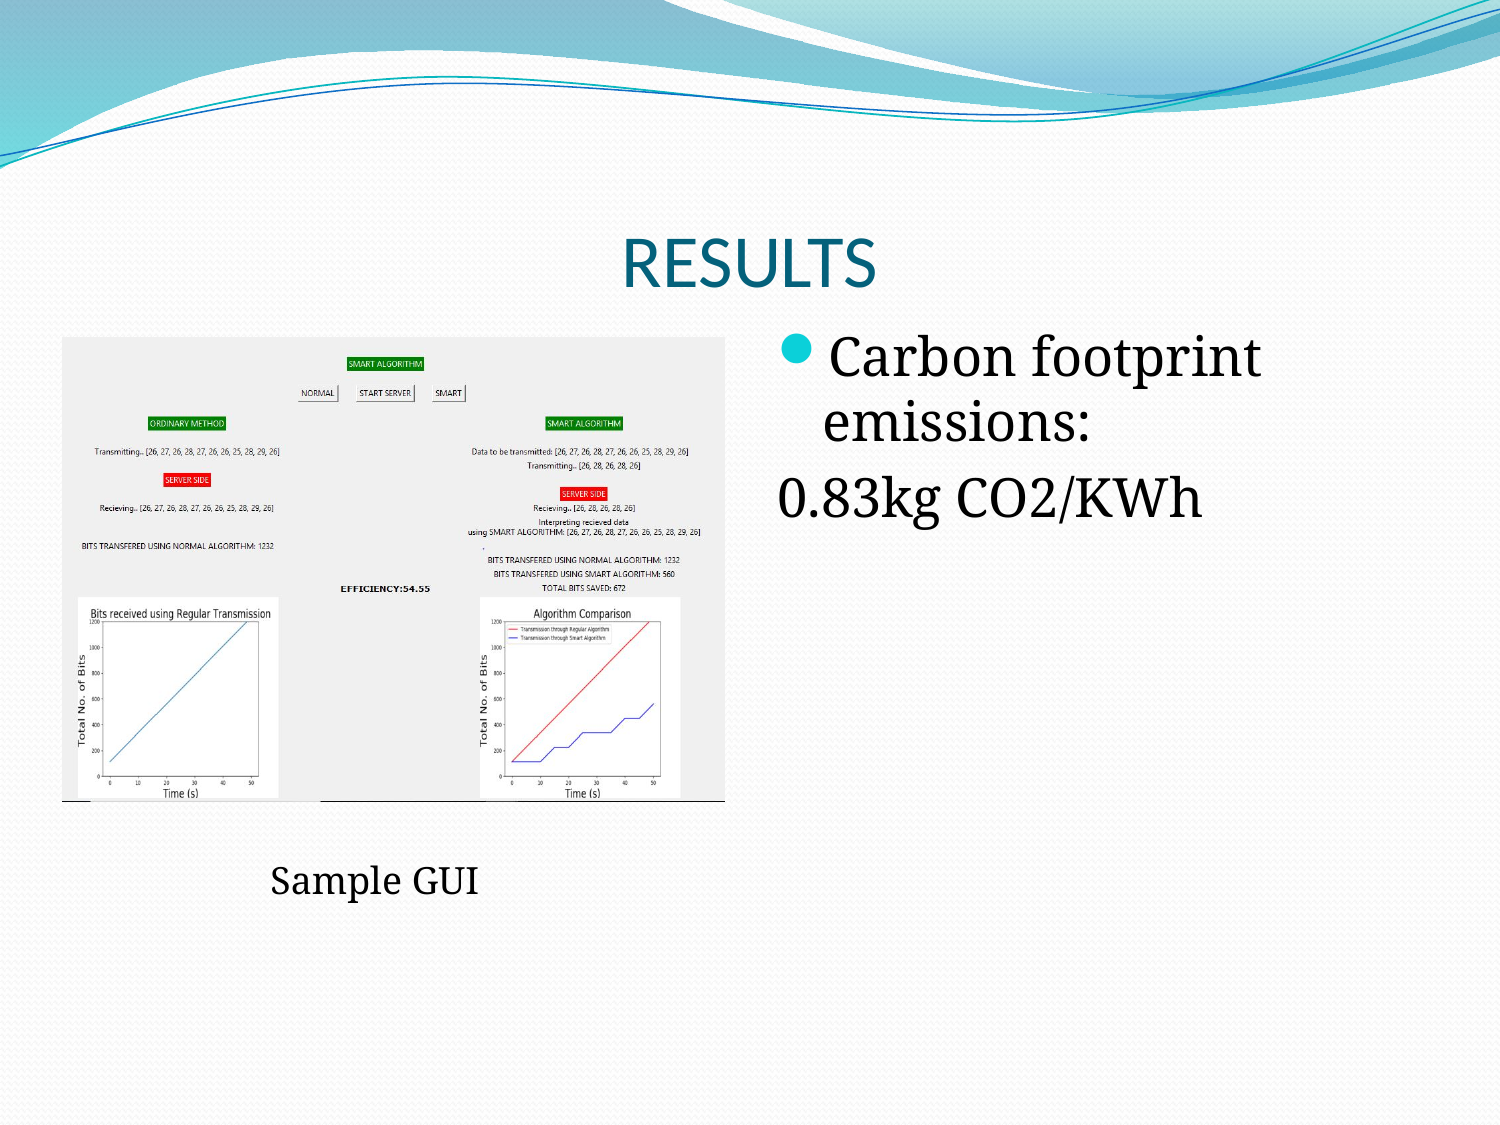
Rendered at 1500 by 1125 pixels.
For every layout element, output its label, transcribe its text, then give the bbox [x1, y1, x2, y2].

title RESULTS [75, 115, 1425, 303]
list Carbon footprint emissions: 0.83kg CO2/KWh [762, 314, 1425, 1043]
text_box Sample GUI [149, 849, 600, 910]
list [62, 337, 726, 802]
